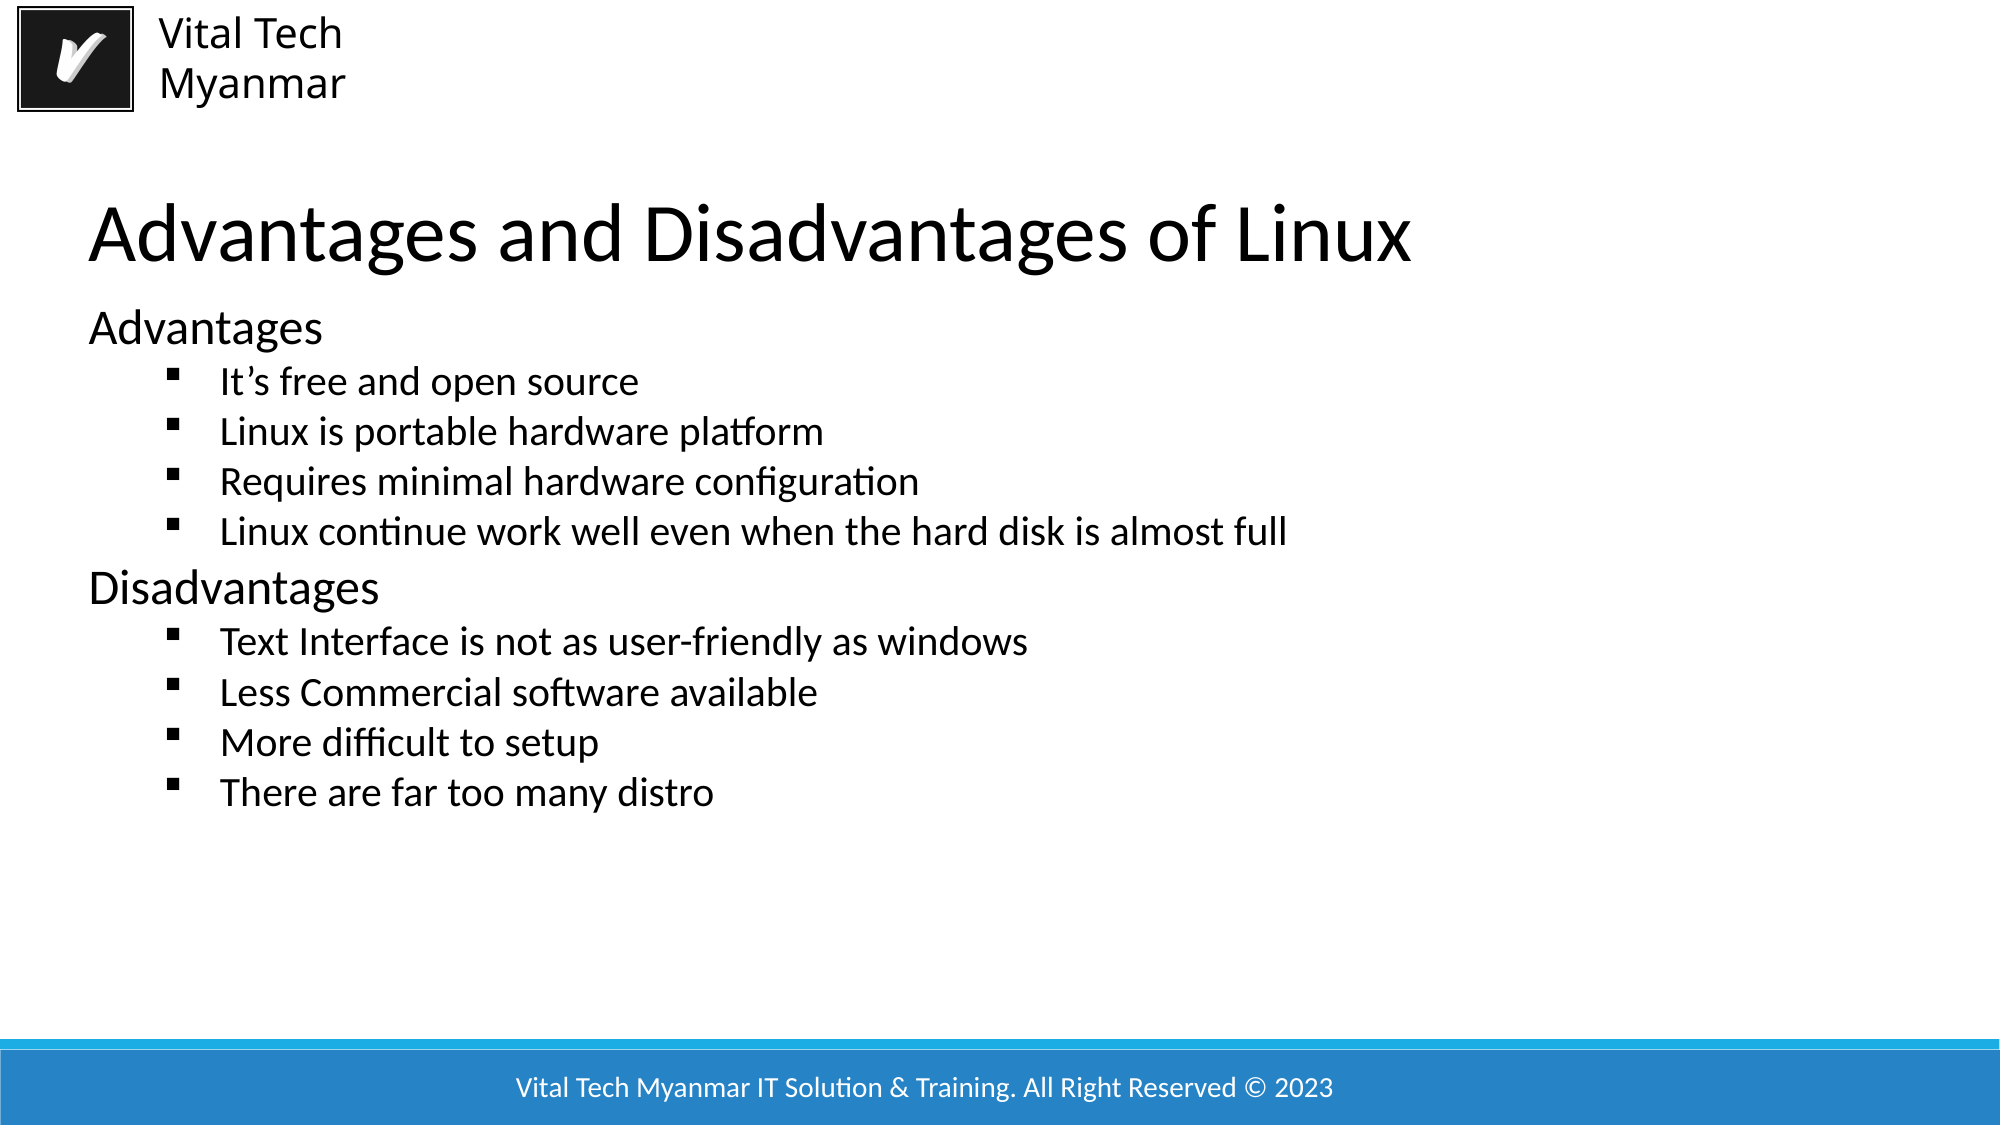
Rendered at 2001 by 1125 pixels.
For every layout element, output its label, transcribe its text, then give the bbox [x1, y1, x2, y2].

text_box Vital Tech Myanmar IT Solution & Training. All Right Reserved © 2023 [501, 1060, 1378, 1111]
text_box Advantages It’s free and open source Linux is portable hardware platform Requires minimal hardware configuration Linux continue work well even when the hard disk is almost full Disadvantages Text Interface is not as user-friendly as windows Less Commercial software available More difficult to setup There are far too many distro [73, 286, 1722, 822]
text_box Advantages and Disadvantages of Linux [73, 170, 1551, 286]
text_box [16, 0, 386, 117]
